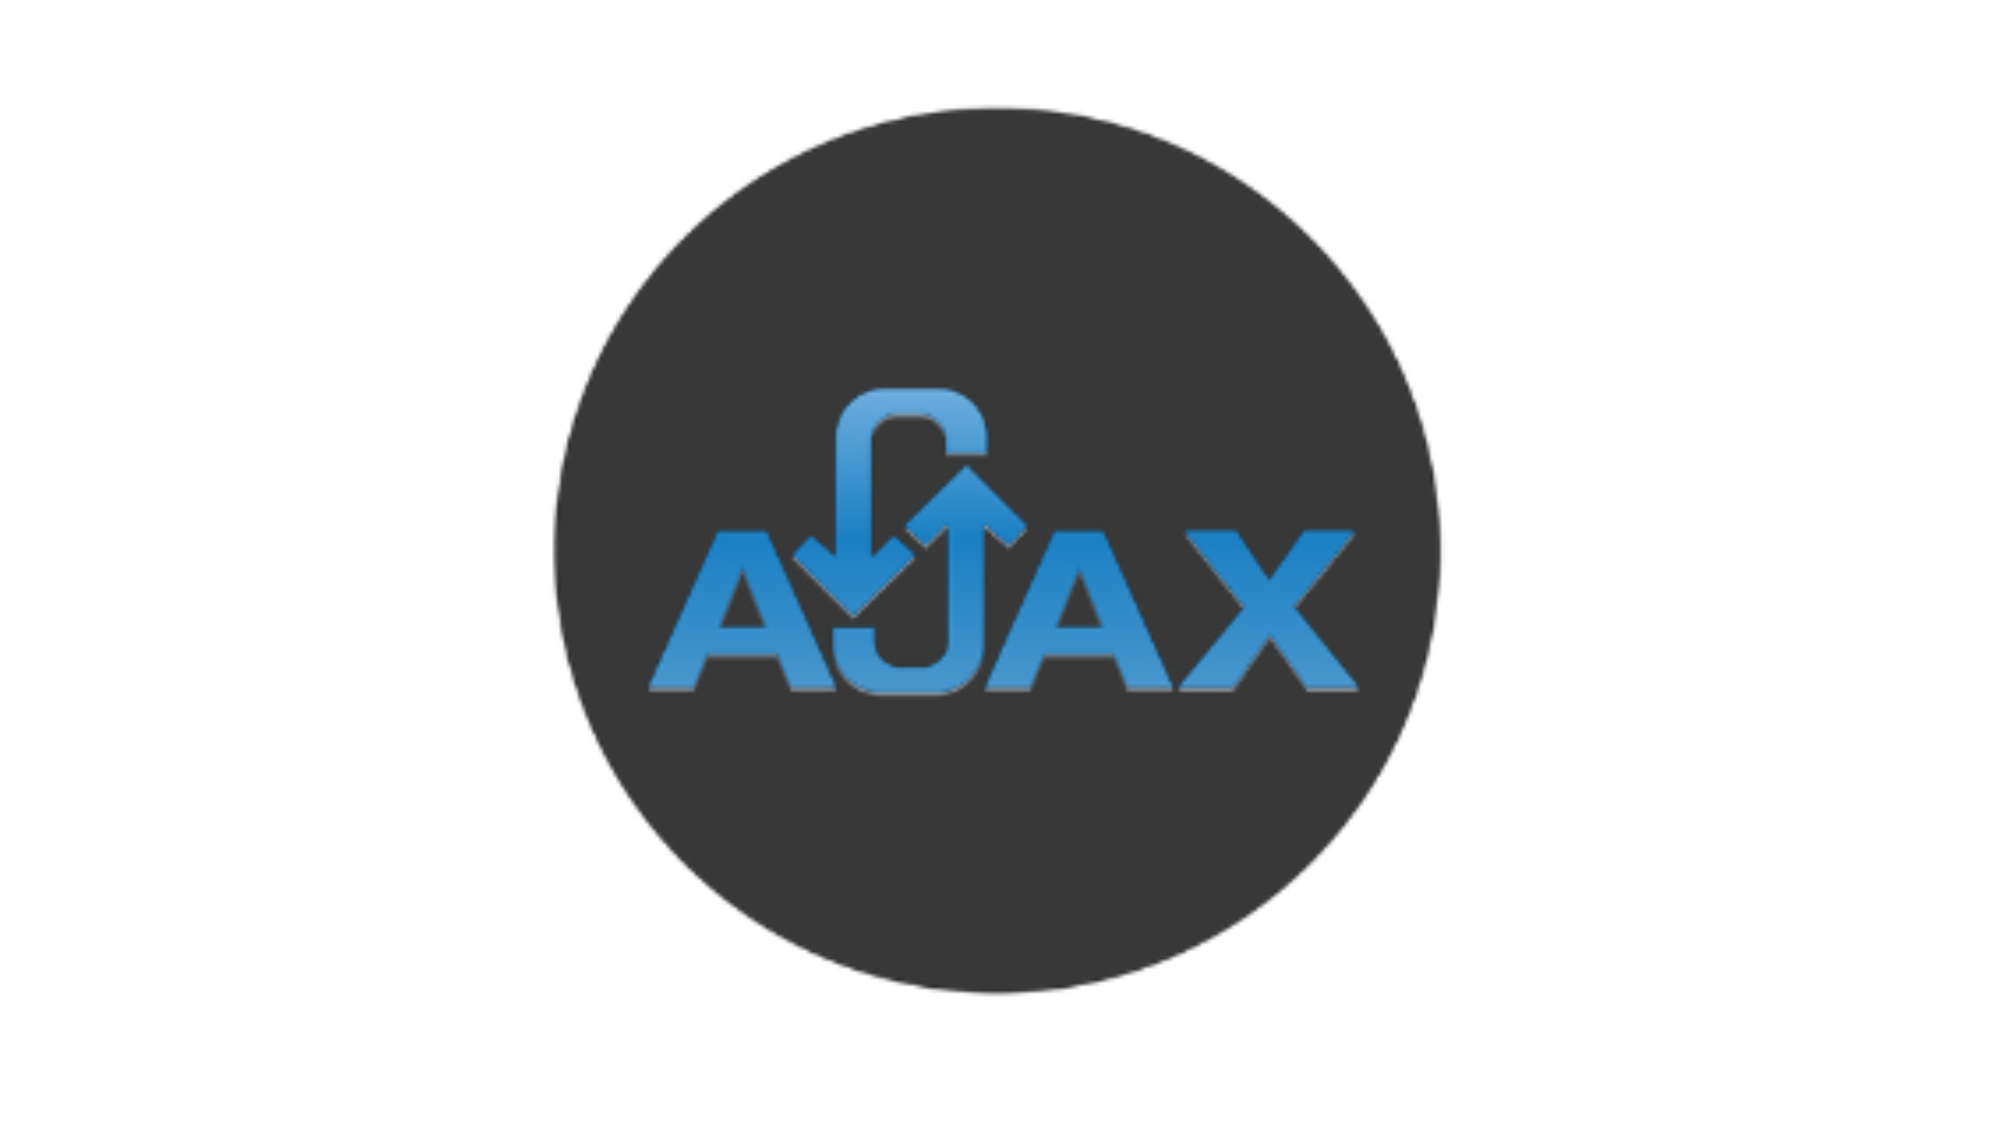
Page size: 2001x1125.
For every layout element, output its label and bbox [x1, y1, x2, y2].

picture [491, 53, 1509, 1072]
